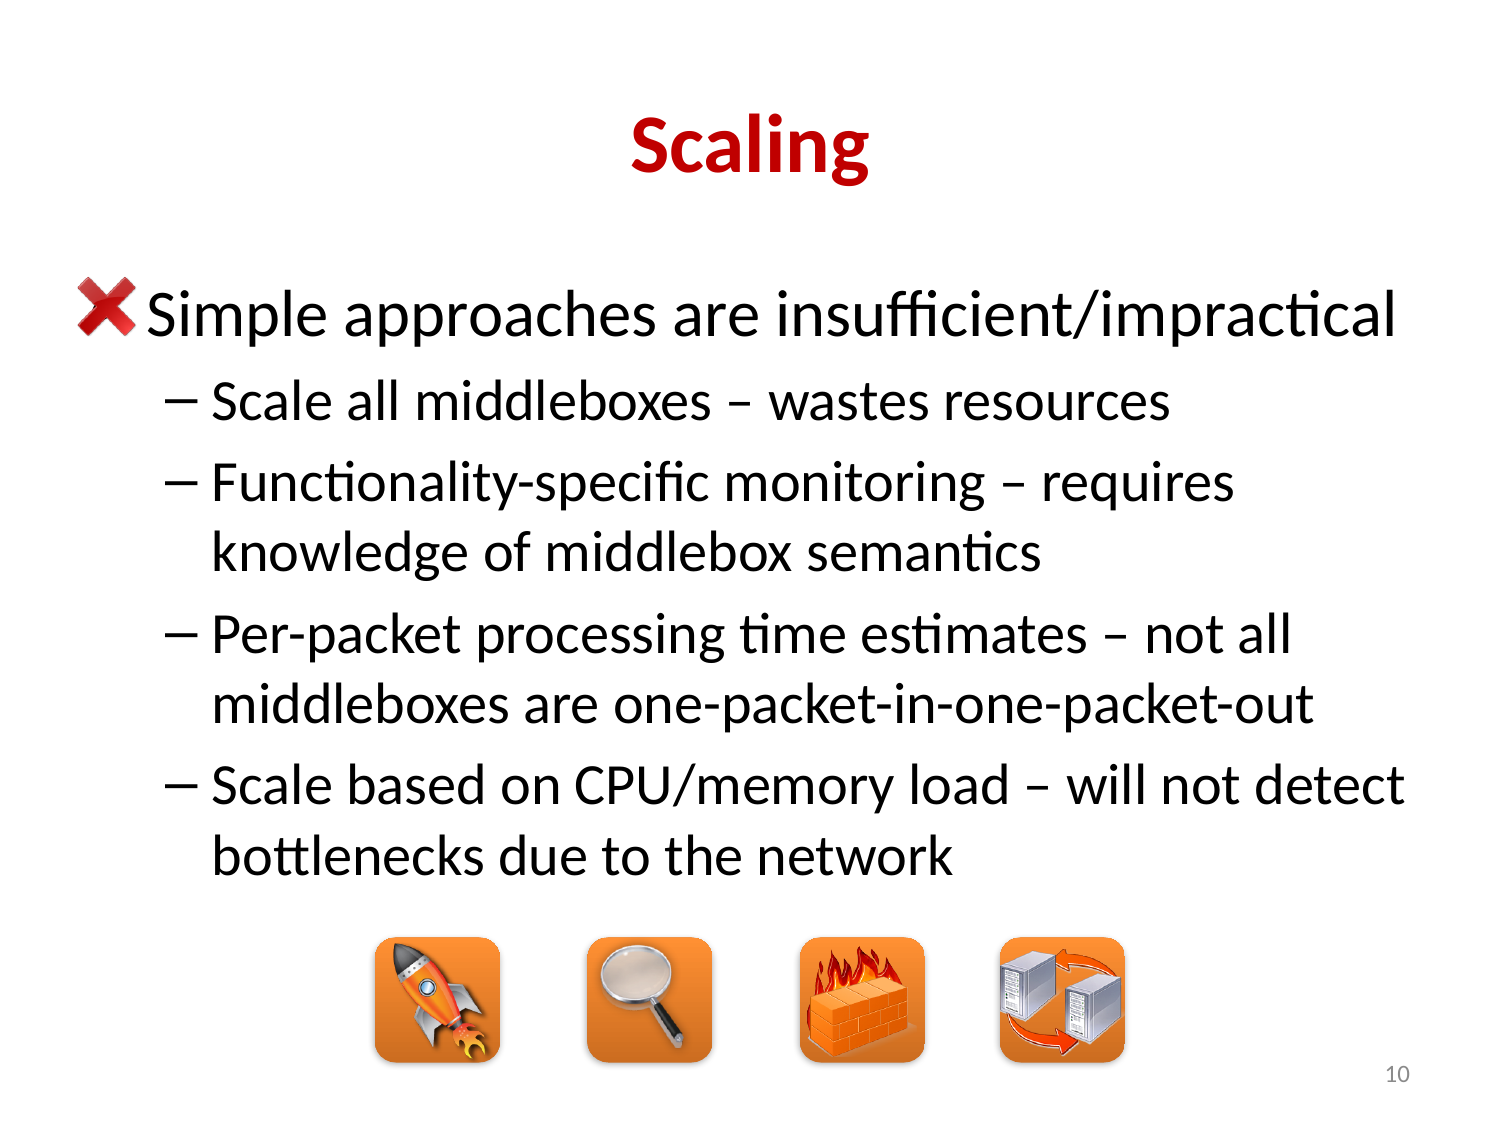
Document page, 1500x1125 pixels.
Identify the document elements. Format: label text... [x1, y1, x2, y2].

slide_number 10 [1074, 1042, 1425, 1103]
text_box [374, 937, 1126, 1063]
title Scaling [75, 45, 1425, 233]
list Simple approaches are insufficient/impractical Scale all middleboxes – wastes resources Functionality-specific monitoring – requires knowledge of middlebox semantics Per-packet processing time estimates – not all middleboxes are one-packet-in-one-packet-out Scale based on CPU/memory load – will not detect bottlenecks due to the network [75, 262, 1425, 1005]
picture [74, 274, 138, 338]
